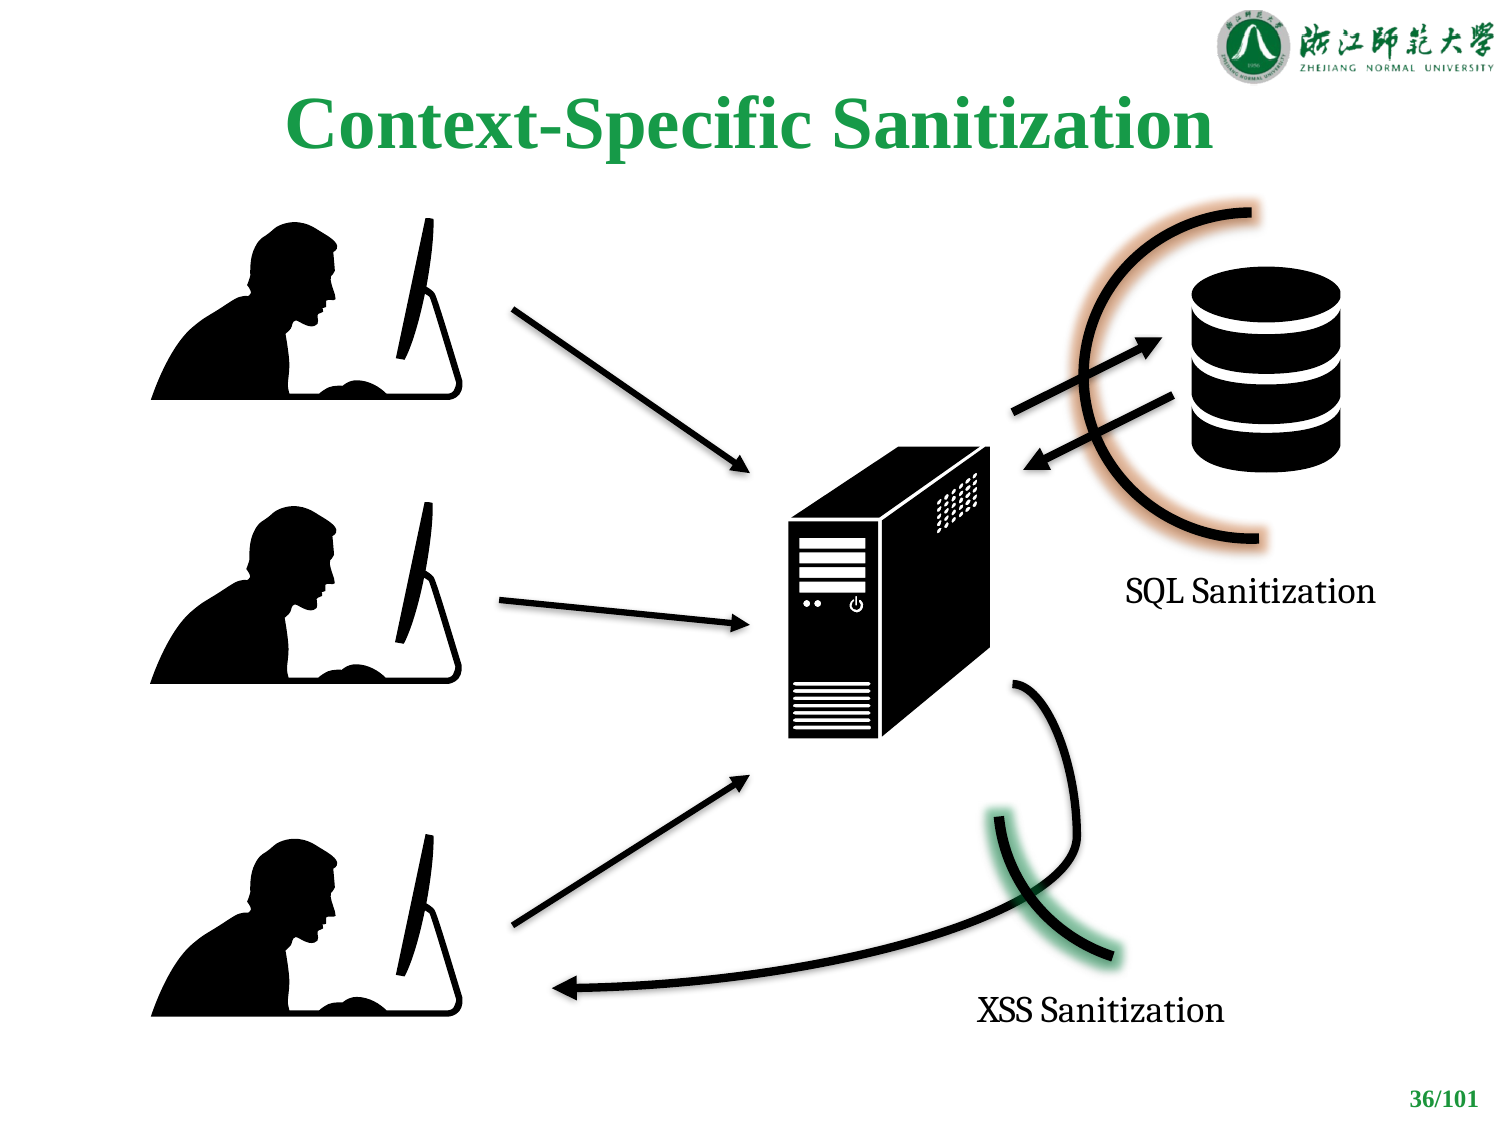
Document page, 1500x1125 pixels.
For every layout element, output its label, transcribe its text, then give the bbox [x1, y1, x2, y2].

text_box [511, 774, 750, 928]
title Context-Specific Sanitization [75, 24, 1425, 213]
picture [148, 501, 462, 685]
text_box XSS Sanitization [963, 977, 1241, 1038]
picture [149, 217, 463, 401]
picture [1190, 266, 1341, 474]
text_box [1023, 393, 1175, 470]
text_box [1011, 337, 1163, 415]
text_box [551, 902, 1012, 995]
picture [1215, 10, 1494, 86]
text_box [1012, 681, 1077, 796]
text_box [511, 307, 750, 474]
picture [787, 446, 992, 740]
text_box [498, 597, 750, 630]
text_box [1081, 210, 1260, 541]
text_box SQL Sanitization [1111, 558, 1392, 619]
text_box [996, 801, 1167, 959]
picture [149, 834, 463, 1017]
